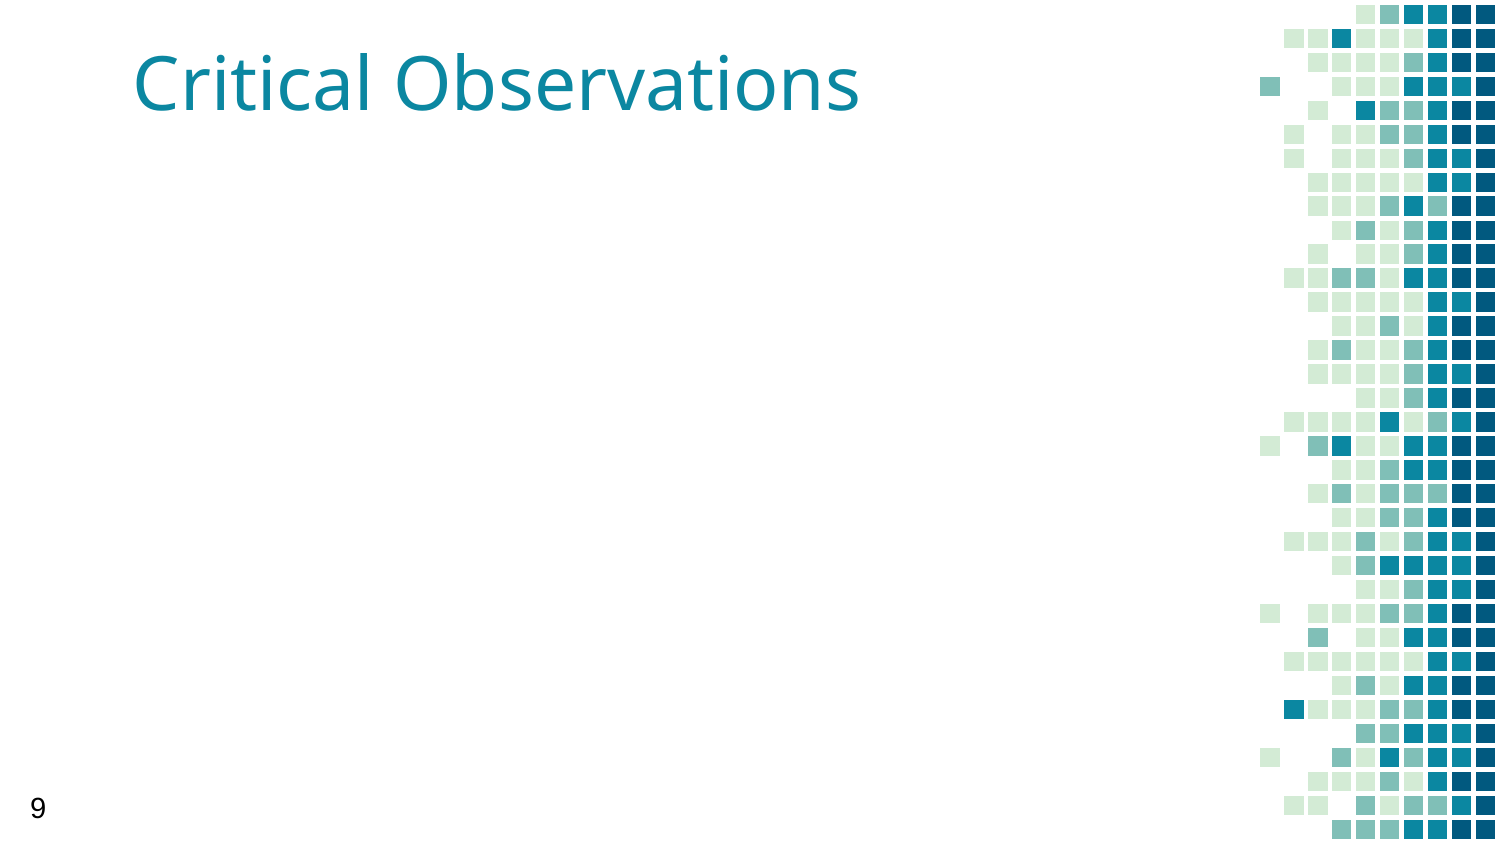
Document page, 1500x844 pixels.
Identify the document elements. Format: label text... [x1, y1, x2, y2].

slide_number 9 [15, 774, 105, 839]
title Critical Observations [117, 0, 1227, 141]
